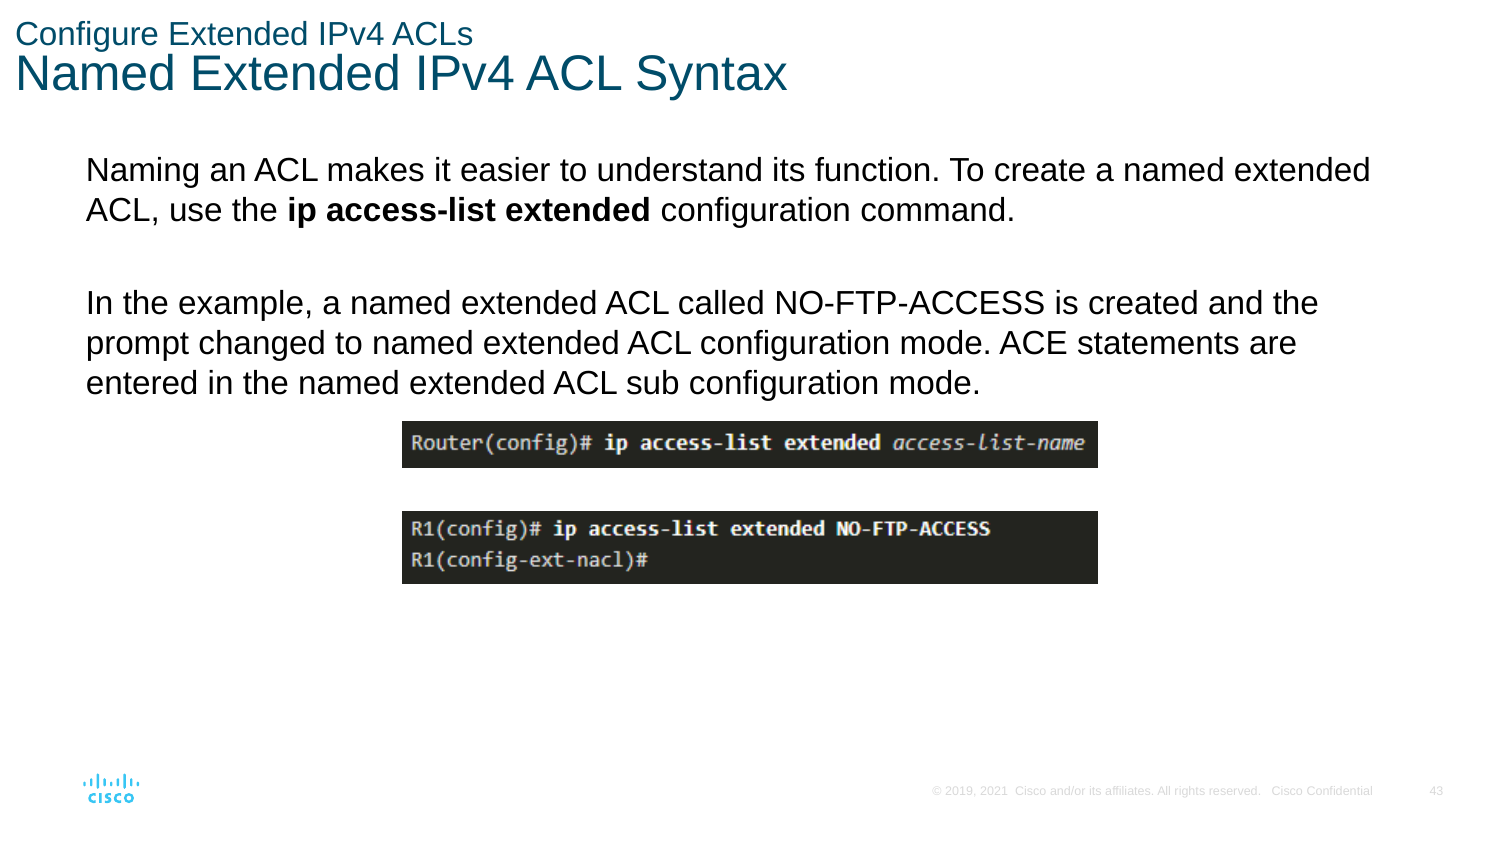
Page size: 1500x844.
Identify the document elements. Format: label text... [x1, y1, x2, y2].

picture [402, 421, 1098, 468]
list Naming an ACL makes it easier to understand its function. To create a named extended ACL, use the ip access-list extended configuration command. In the example, a named extended ACL called NO-FTP-ACCESS is created and the prompt changed to named extended ACL configuration mode. ACE statements are entered in the named extended ACL sub configuration mode. [70, 140, 1430, 378]
title Configure Extended IPv4 ACLs Named Extended IPv4 ACL Syntax [0, 0, 1369, 121]
picture [402, 511, 1098, 584]
